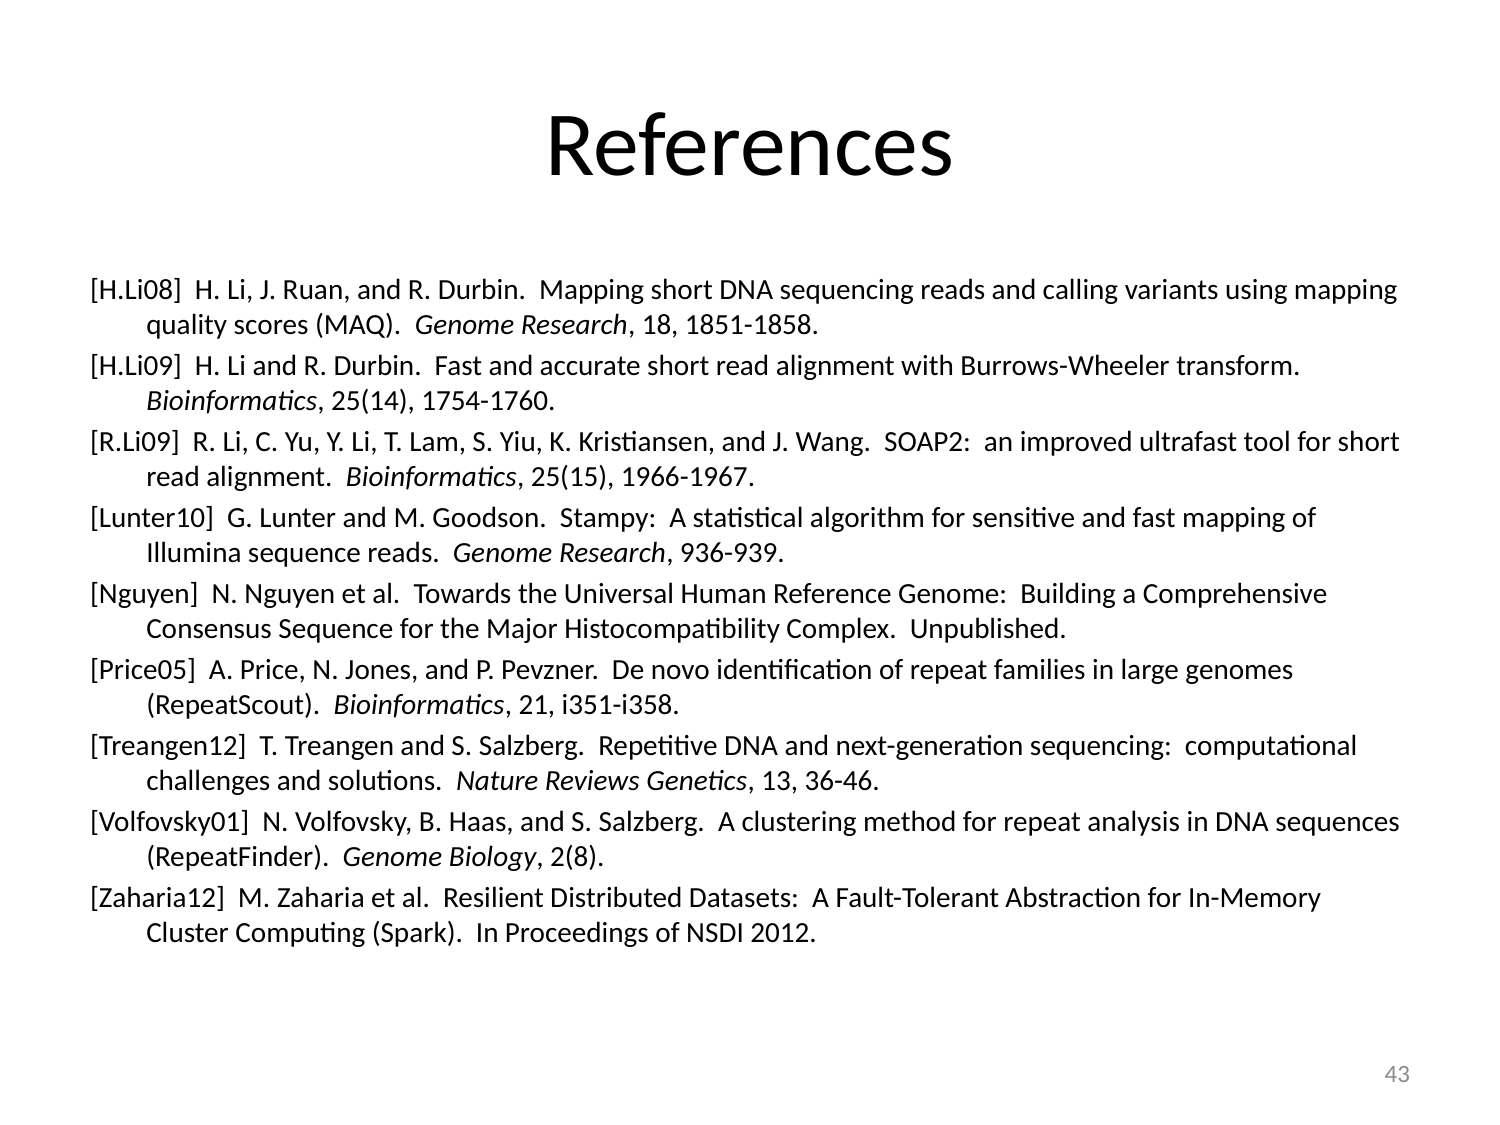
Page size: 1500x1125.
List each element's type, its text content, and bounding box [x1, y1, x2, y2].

list [H.Li08] H. Li, J. Ruan, and R. Durbin. Mapping short DNA sequencing reads and calling variants using mapping quality scores (MAQ). Genome Research, 18, 1851-1858. [H.Li09] H. Li and R. Durbin. Fast and accurate short read alignment with Burrows-Wheeler transform. Bioinformatics, 25(14), 1754-1760. [R.Li09] R. Li, C. Yu, Y. Li, T. Lam, S. Yiu, K. Kristiansen, and J. Wang. SOAP2: an improved ultrafast tool for short read alignment. Bioinformatics, 25(15), 1966-1967. [Lunter10] G. Lunter and M. Goodson. Stampy: A statistical algorithm for sensitive and fast mapping of Illumina sequence reads. Genome Research, 936-939. [Nguyen] N. Nguyen et al. Towards the Universal Human Reference Genome: Building a Comprehensive Consensus Sequence for the Major Histocompatibility Complex. Unpublished. [Price05] A. Price, N. Jones, and P. Pevzner. De novo identification of repeat families in large genomes (RepeatScout). Bioinformatics, 21, i351-i358. [Treangen12] T. Treangen and S. Salzberg. Repetitive DNA and next-generation sequencing: computational challenges and solutions. Nature Reviews Genetics, 13, 36-46. [Volfovsky01] N. Volfovsky, B. Haas, and S. Salzberg. A clustering method for repeat analysis in DNA sequences (RepeatFinder). Genome Biology, 2(8). [Zaharia12] M. Zaharia et al. Resilient Distributed Datasets: A Fault-Tolerant Abstraction for In-Memory Cluster Computing (Spark). In Proceedings of NSDI 2012. [75, 262, 1425, 1005]
title References [75, 45, 1425, 233]
slide_number 42 [1074, 1042, 1425, 1103]
